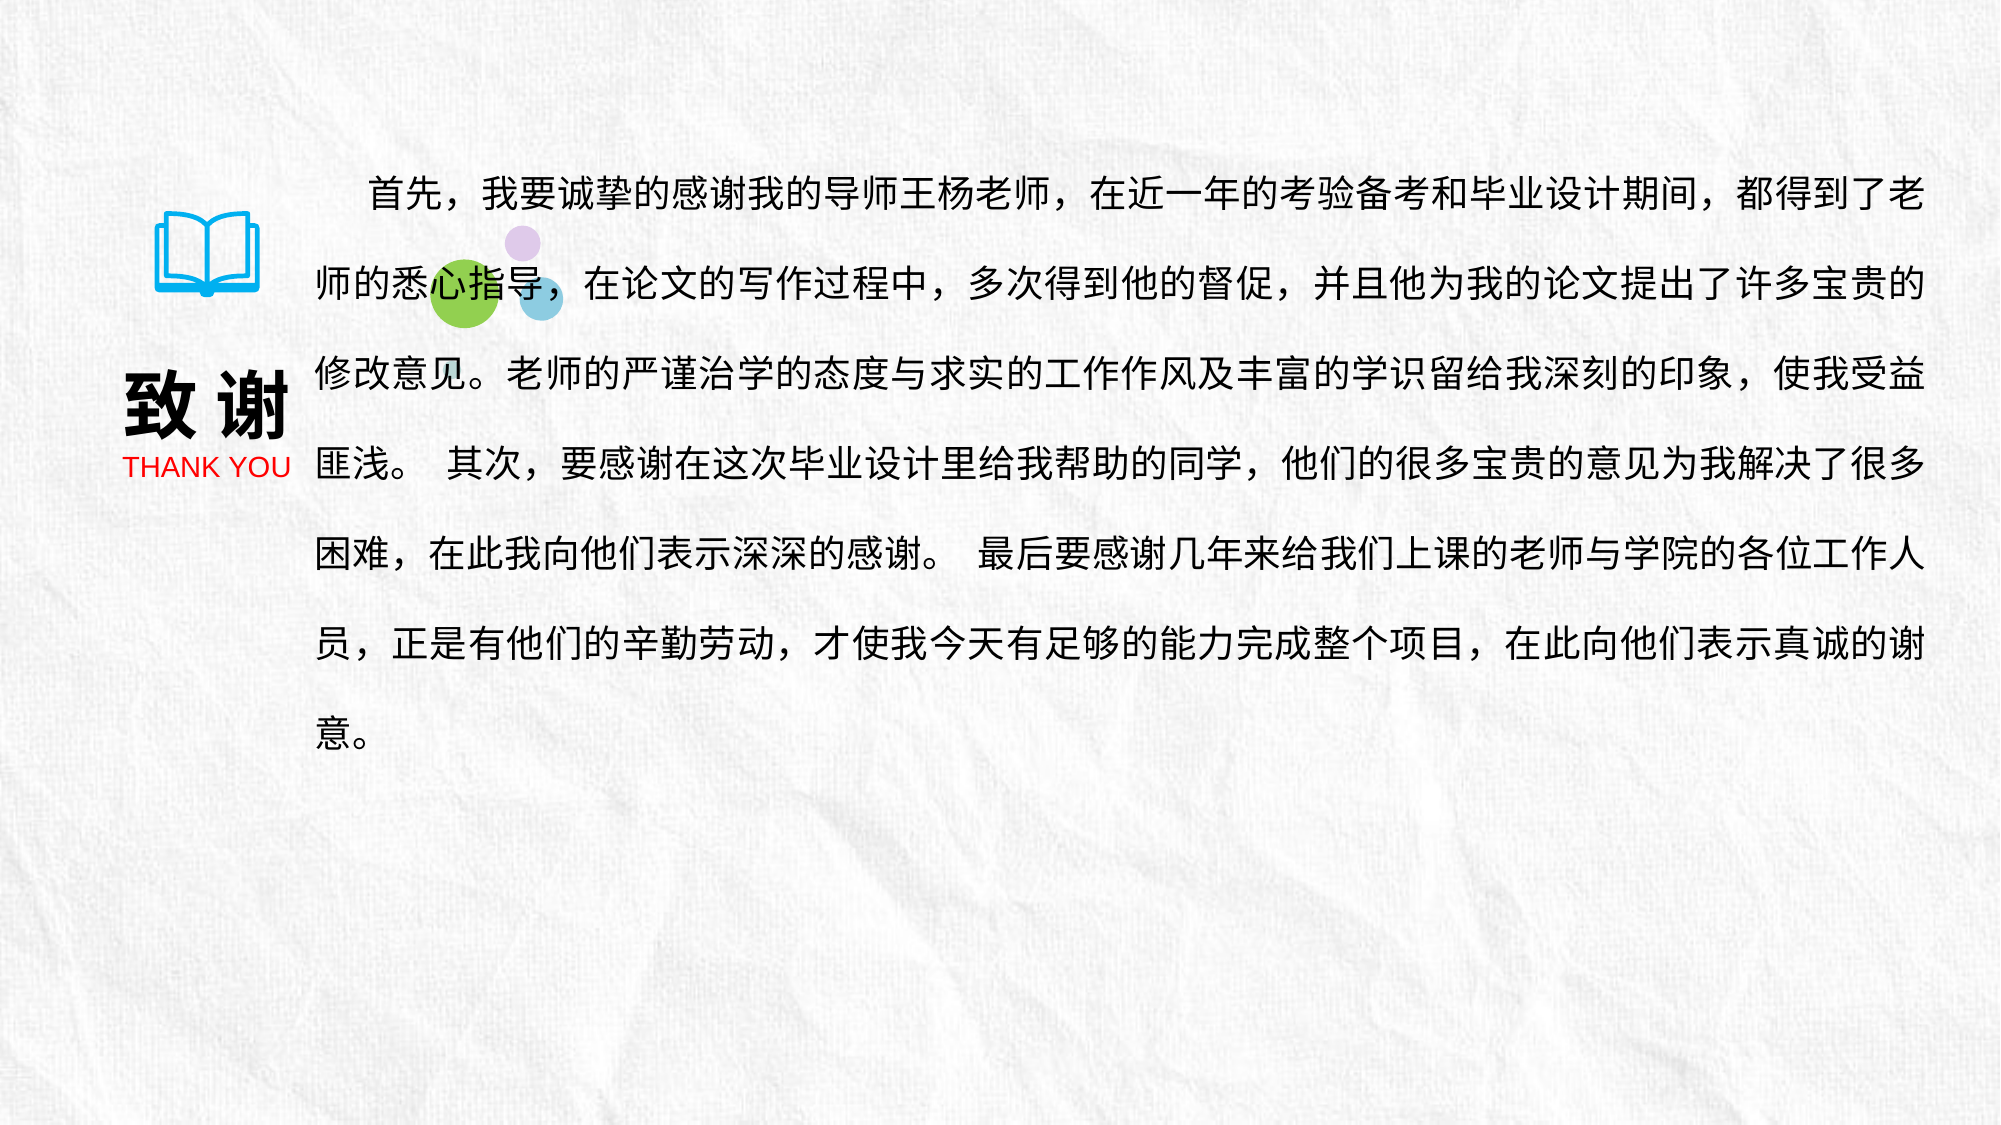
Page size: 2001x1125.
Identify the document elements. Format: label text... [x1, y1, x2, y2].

text_box 首先，我要诚挚的感谢我的导师王杨老师，在近一年的考验备考和毕业设计期间，都得到了老师的悉心指导，在论文的写作过程中，多次得到他的督促，并且他为我的论文提出了许多宝贵的修改意见。老师的严谨治学的态度与求实的工作作风及丰富的学识留给我深刻的印象，使我受益匪浅。 其次，要感谢在这次毕业设计里给我帮助的同学，他们的很多宝贵的意见为我解决了很多困难，在此我向他们表示深深的感谢。 最后要感谢几年来给我们上课的老师与学院的各位工作人员，正是有他们的辛勤劳动，才使我今天有足够的能力完成整个项目，在此向他们表示真诚的谢意。 [314, 125, 1927, 756]
text_box [154, 211, 260, 298]
text_box 致 谢 THANK YOU [82, 351, 314, 491]
